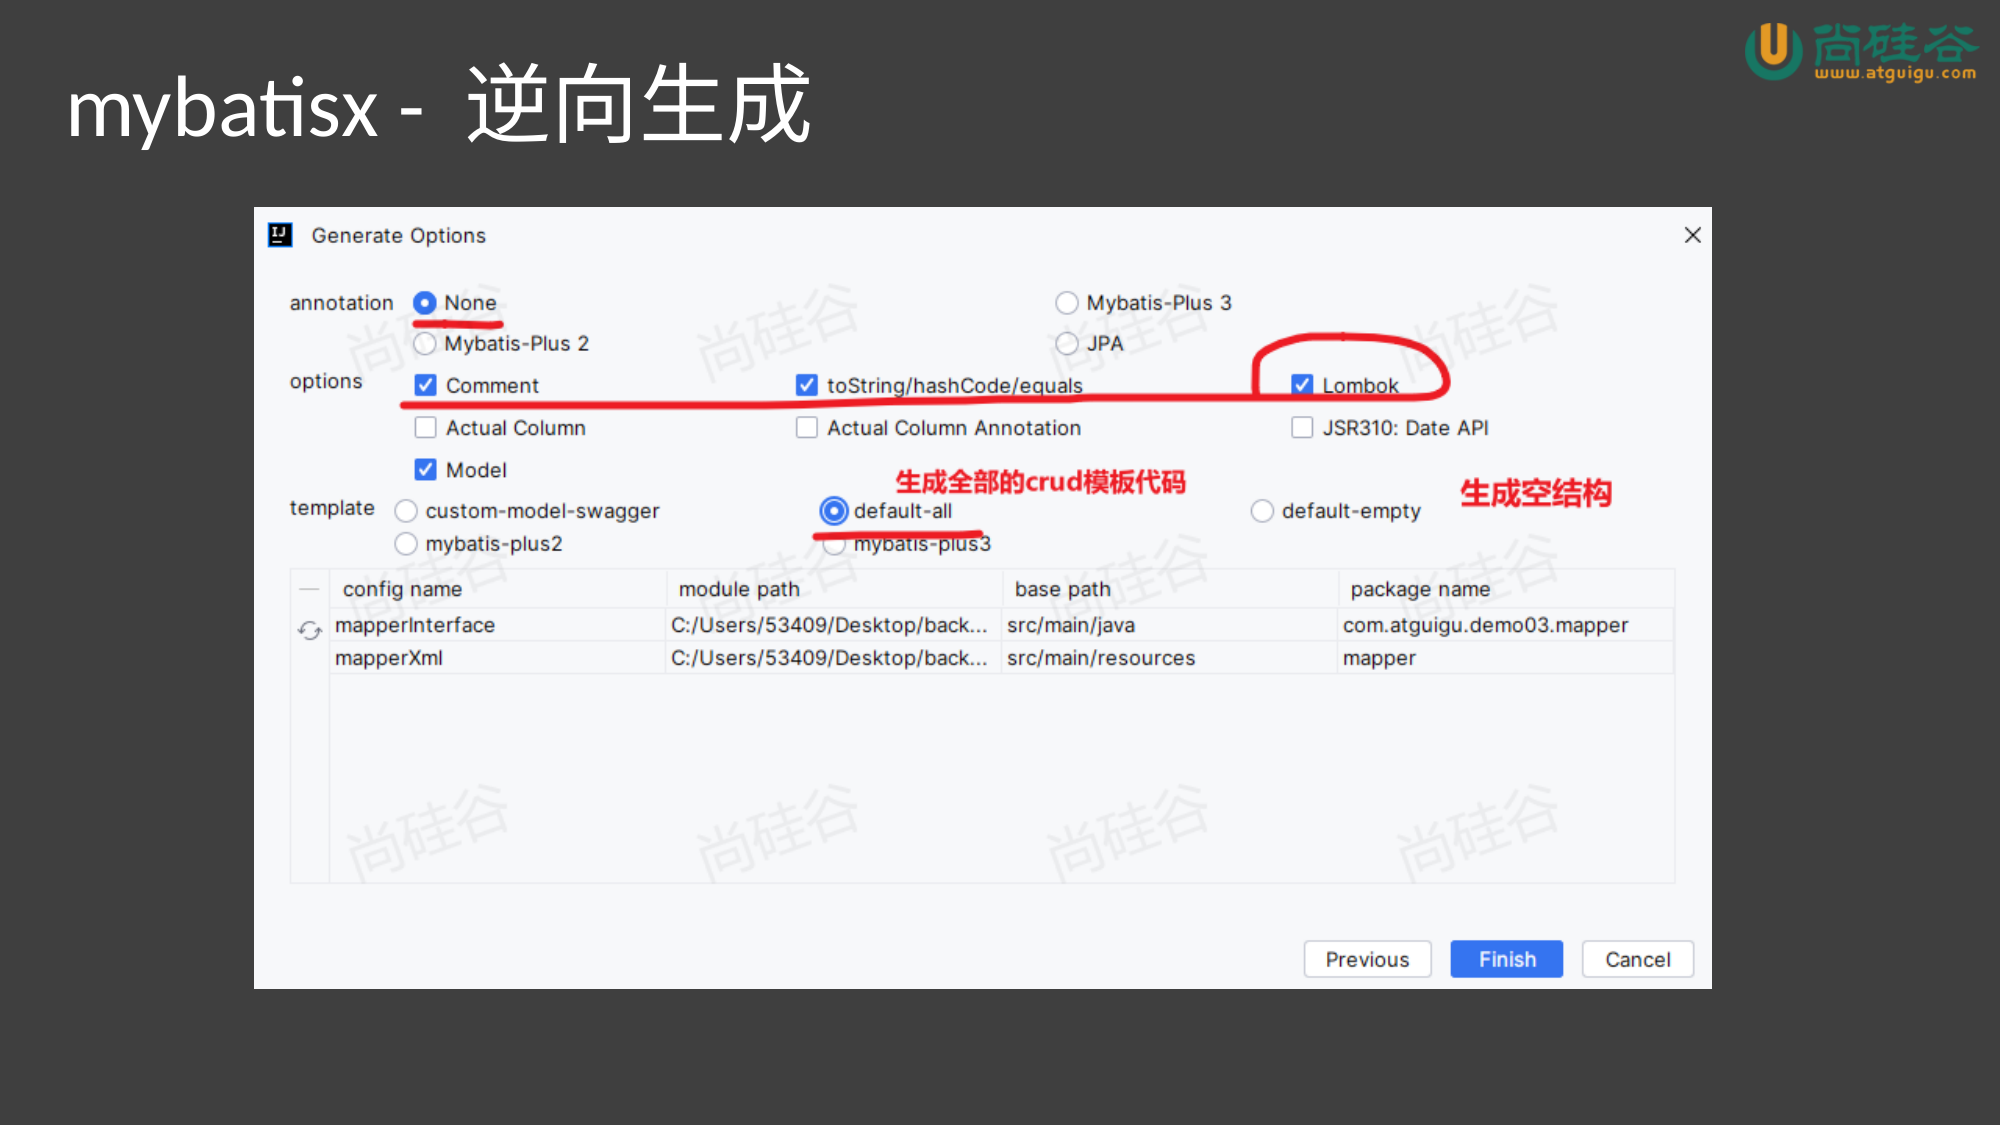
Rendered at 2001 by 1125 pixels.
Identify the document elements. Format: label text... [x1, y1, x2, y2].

picture [253, 207, 1713, 990]
title mybatisx - 逆向生成 [50, 53, 1250, 163]
picture [1745, 22, 1980, 84]
